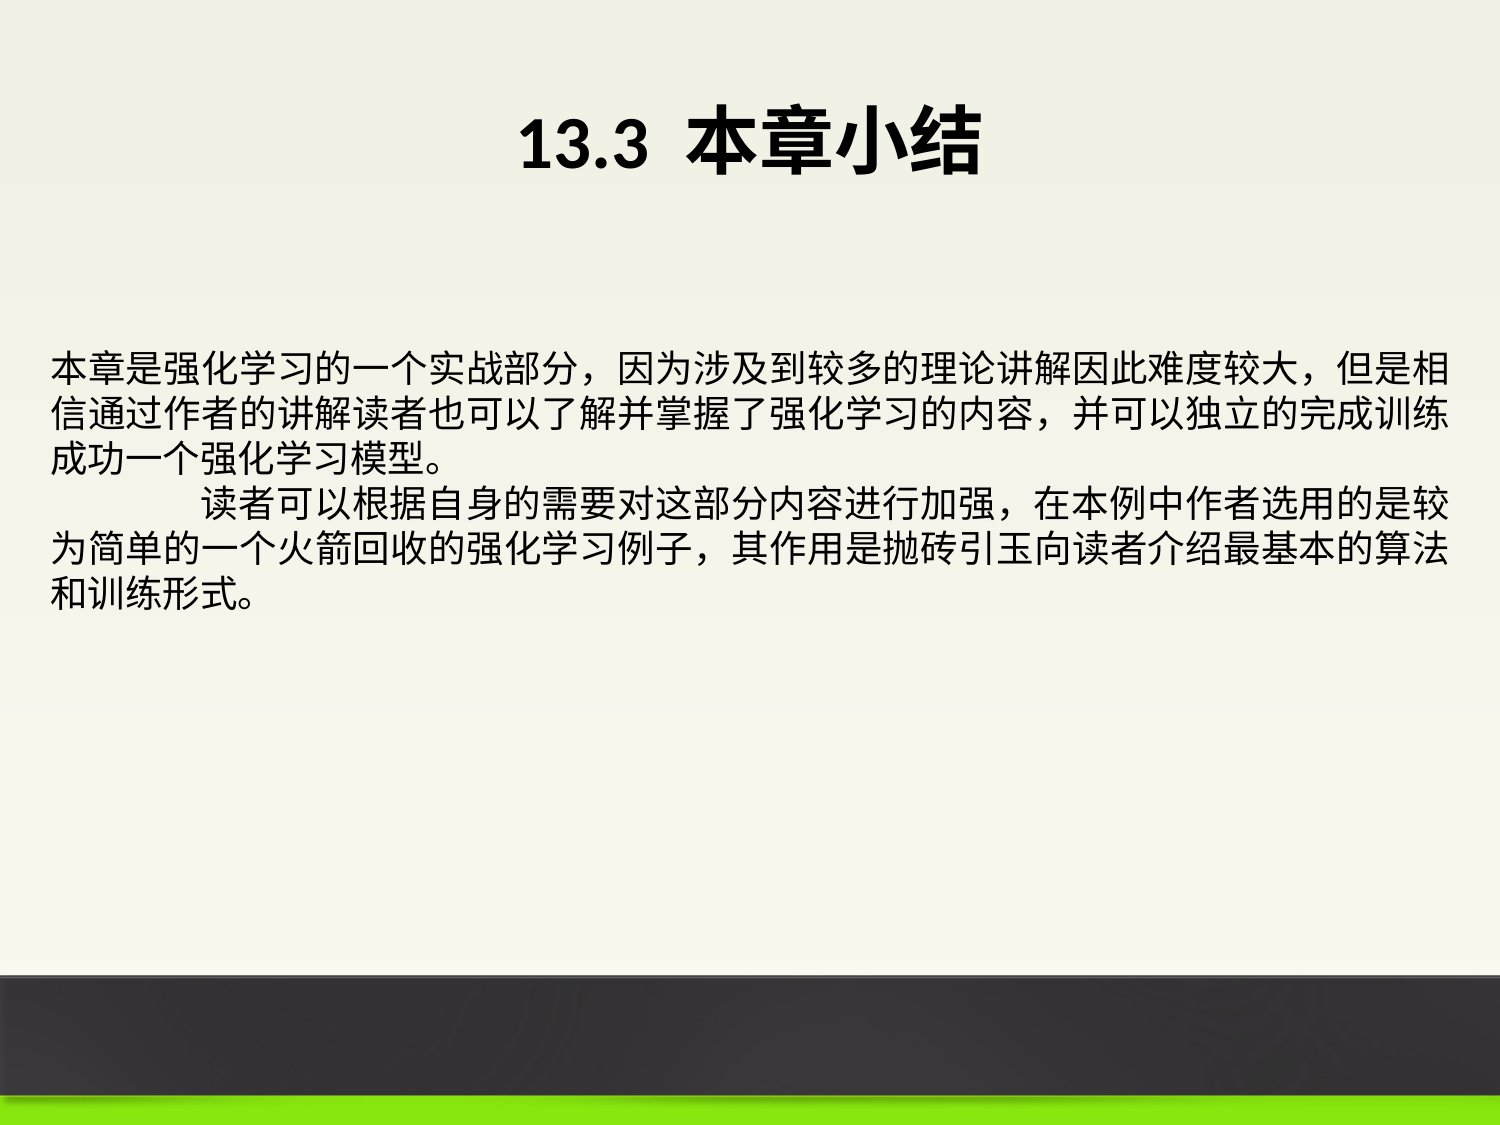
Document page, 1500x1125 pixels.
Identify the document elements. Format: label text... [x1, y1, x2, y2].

title 13.3 本章小结 [75, 45, 1425, 233]
picture [0, 0, 1500, 1125]
text_box 本章是强化学习的一个实战部分，因为涉及到较多的理论讲解因此难度较大，但是相信通过作者的讲解读者也可以了解并掌握了强化学习的内容，并可以独立的完成训练成功一个强化学习模型。 读者可以根据自身的需要对这部分内容进行加强，在本例中作者选用的是较为简单的一个火箭回收的强化学习例子，其作用是抛砖引玉向读者介绍最基本的算法和训练形式。 [35, 338, 1465, 623]
